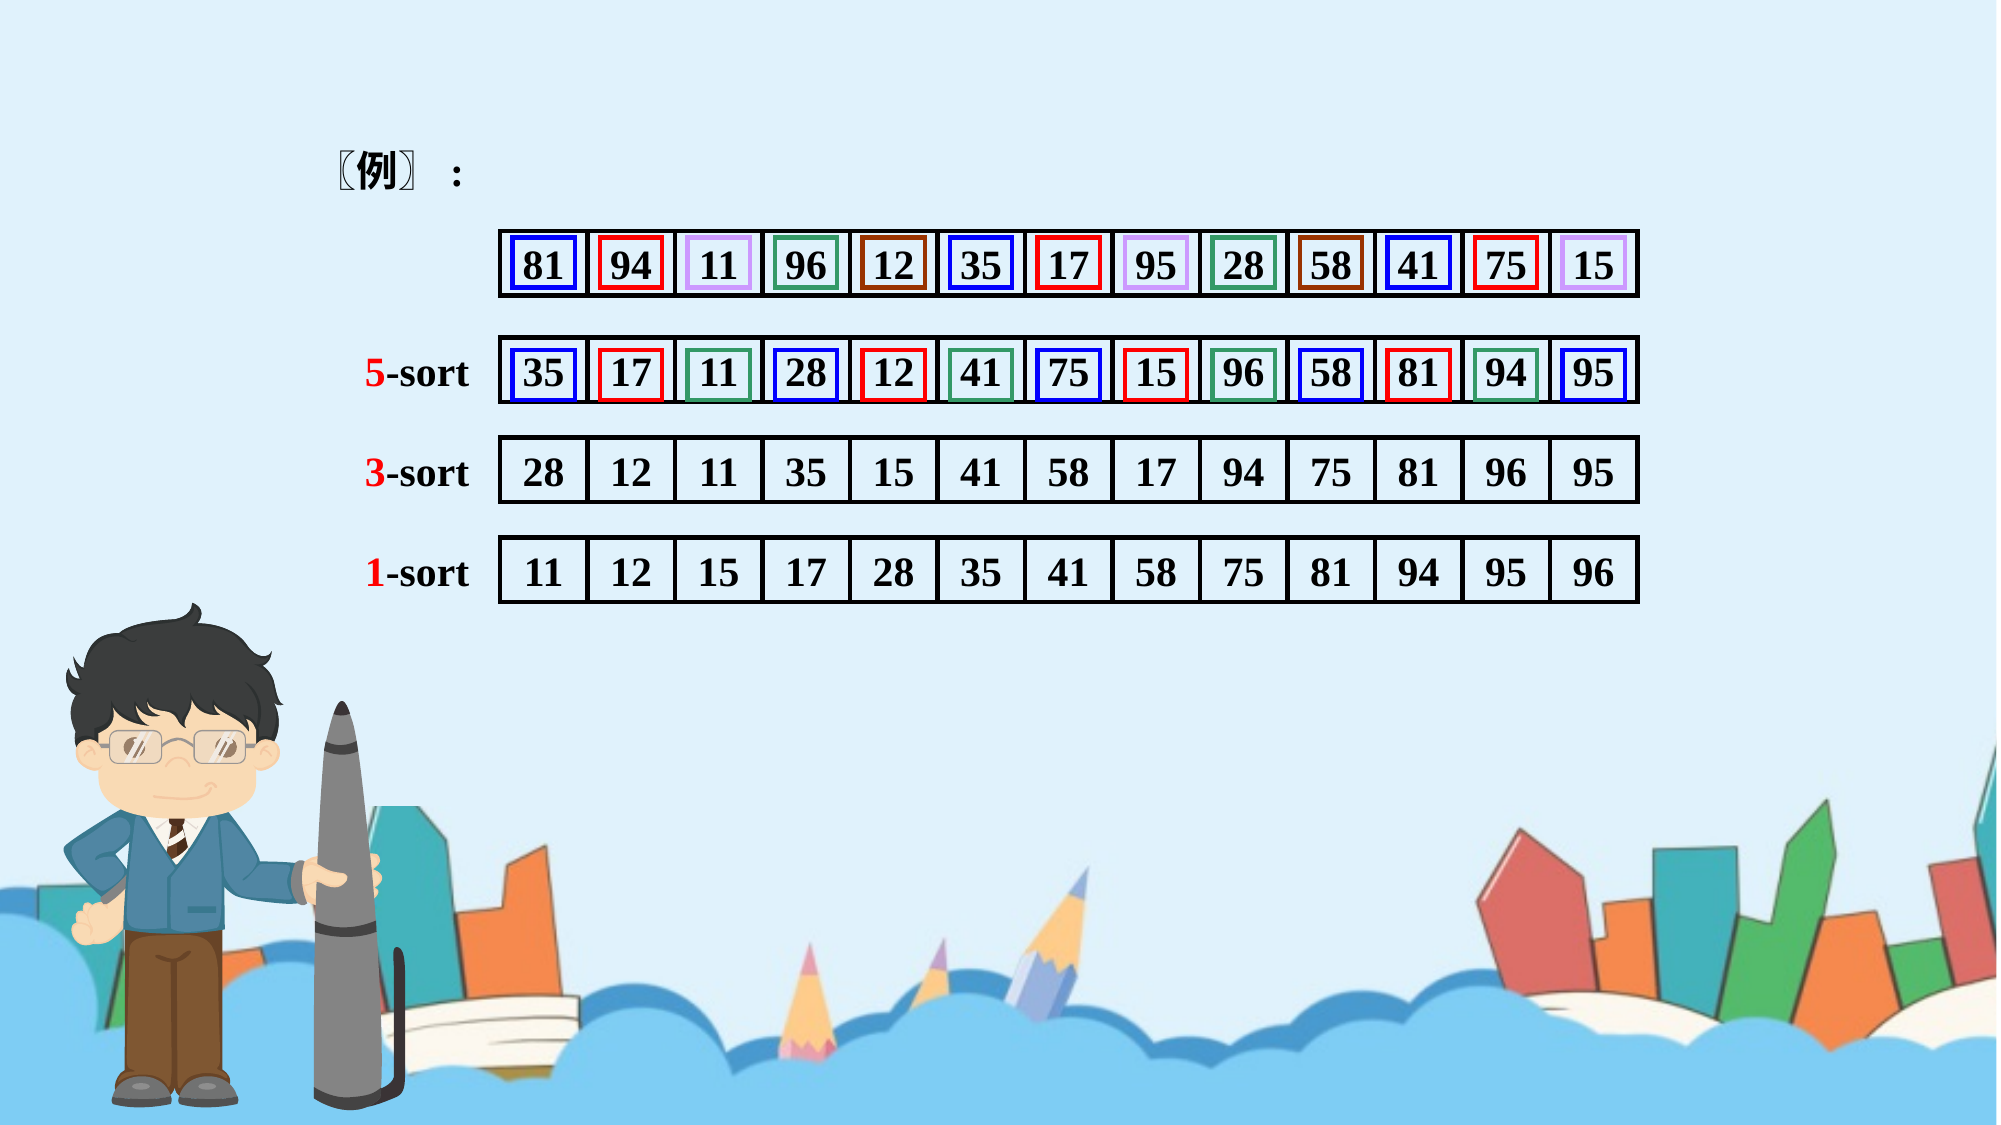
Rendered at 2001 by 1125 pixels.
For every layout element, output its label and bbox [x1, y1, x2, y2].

text_box [499, 337, 587, 403]
text_box [0, 0, 1997, 1125]
text_box [599, 237, 687, 288]
text_box [512, 237, 599, 288]
text_box [55, 602, 407, 1125]
text_box [299, 137, 1638, 297]
text_box [587, 337, 674, 349]
text_box [862, 237, 1363, 288]
text_box [587, 437, 1463, 503]
text_box [1538, 349, 1625, 401]
text_box [687, 349, 1538, 401]
text_box [1463, 437, 1638, 503]
text_box [774, 237, 862, 288]
text_box [499, 537, 1638, 603]
text_box [512, 349, 599, 401]
text_box [599, 349, 687, 401]
text_box [687, 237, 774, 288]
text_box [674, 337, 1638, 403]
text_box [1363, 237, 1625, 288]
text_box [499, 437, 587, 503]
